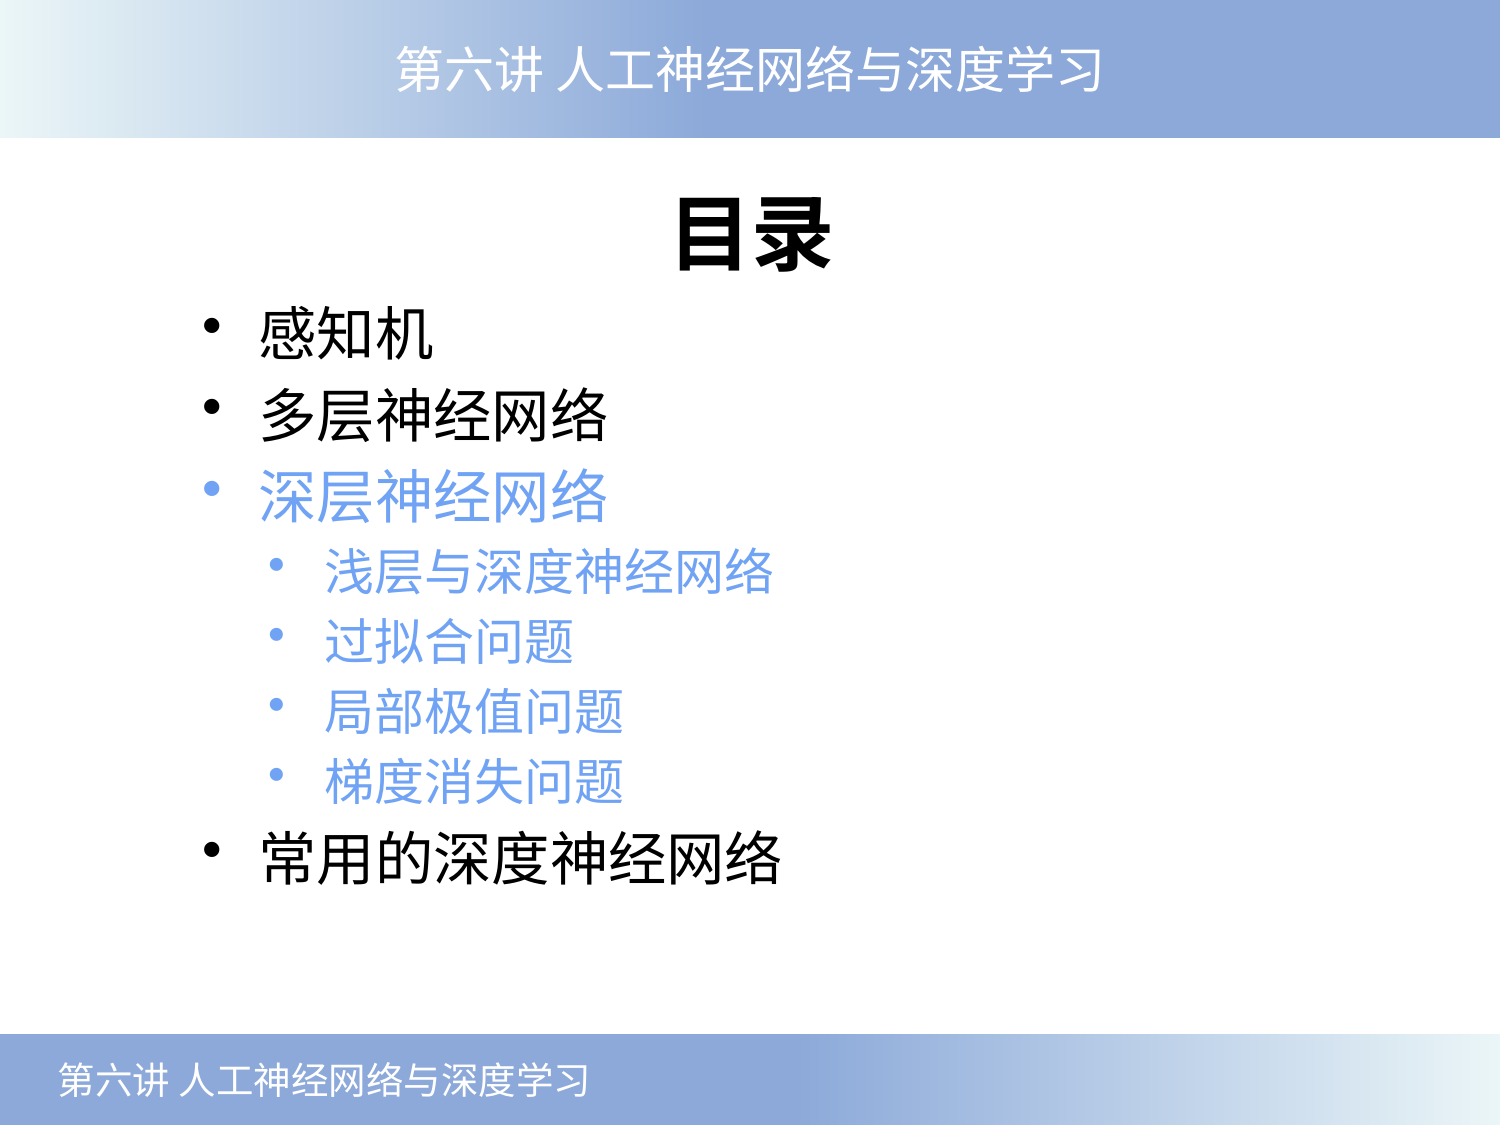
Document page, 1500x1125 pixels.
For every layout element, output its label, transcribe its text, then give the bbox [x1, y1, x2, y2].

text_box 第六讲 人工神经网络与深度学习 [379, 30, 1121, 106]
text_box 目录 [76, 138, 1427, 326]
text_box 第六讲 人工神经网络与深度学习 [0, 1034, 1500, 1125]
text_box 感知机 多层神经网络 深层神经网络 浅层与深度神经网络 过拟合问题 局部极值问题 梯度消失问题 常用的深度神经网络 [187, 289, 1170, 922]
text_box [0, 0, 1500, 138]
